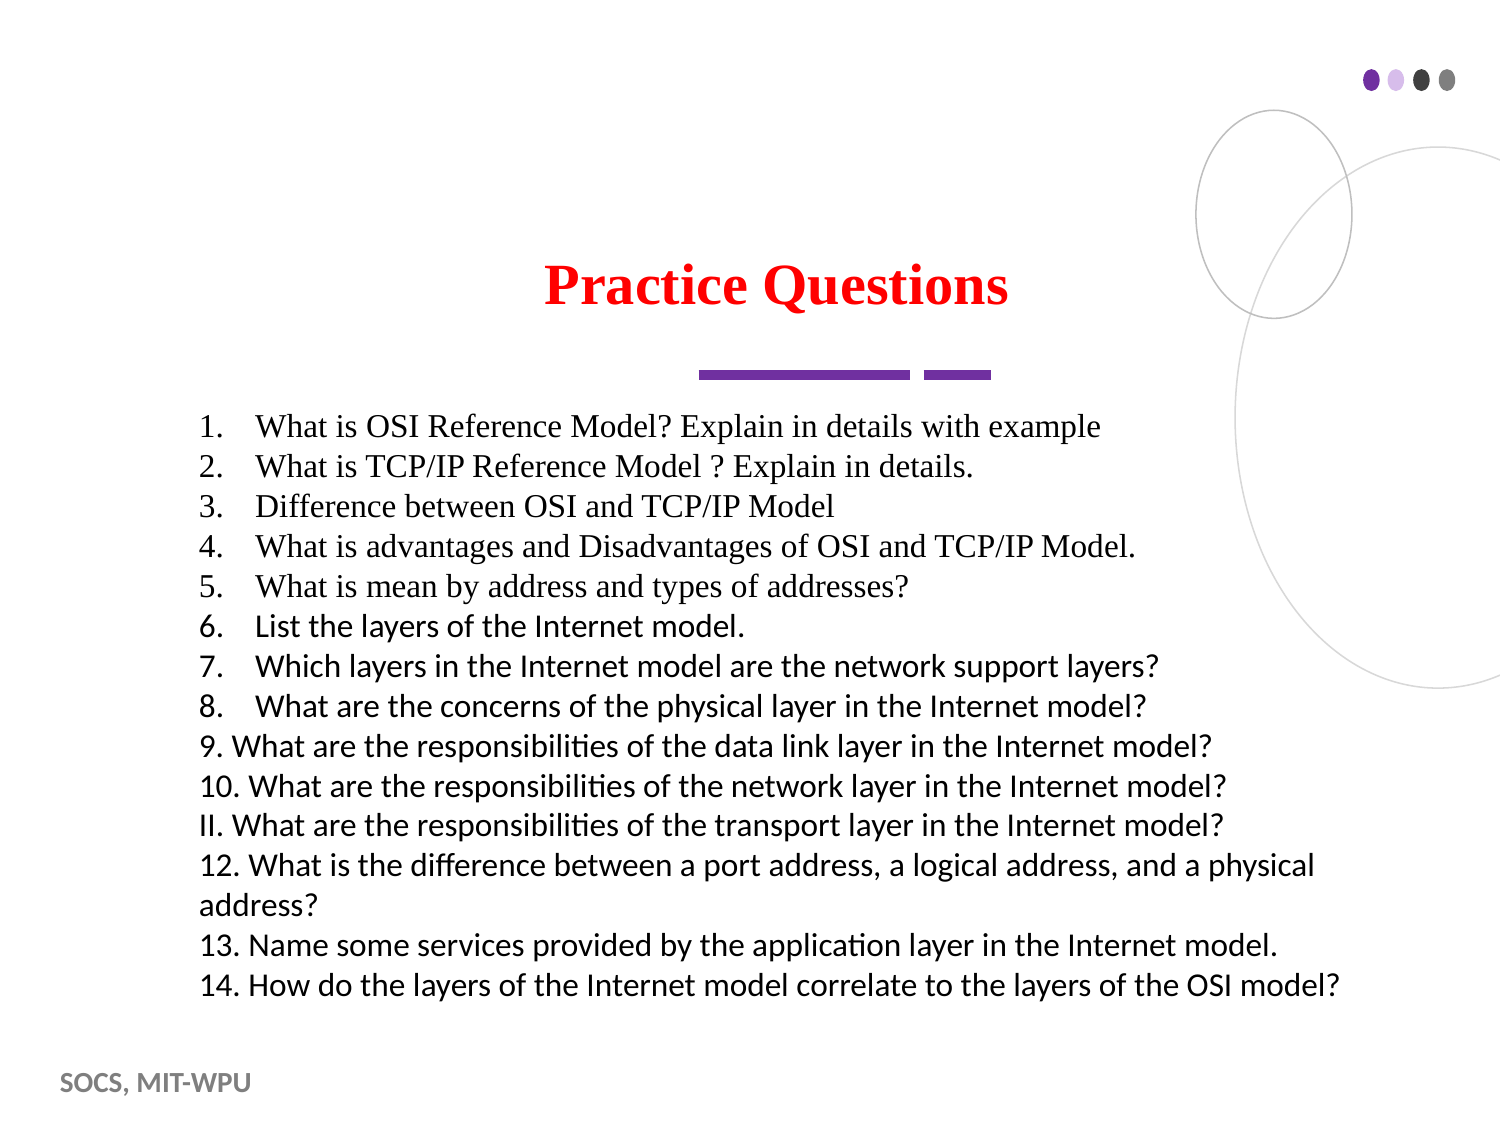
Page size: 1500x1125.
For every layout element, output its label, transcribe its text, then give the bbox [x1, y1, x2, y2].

title Practice Questions [157, 171, 1397, 317]
text_box What is OSI Reference Model? Explain in details with example What is TCP/IP Reference Model ? Explain in details. Difference between OSI and TCP/IP Model What is advantages and Disadvantages of OSI and TCP/IP Model. What is mean by address and types of addresses? List the layers of the Internet model. Which layers in the Internet model are the network support layers? What are the concerns of the physical layer in the Internet model? 9. What are the responsibilities of the data link layer in the Internet model? 10. What are the responsibilities of the network layer in the Internet model? II. What are the responsibilities of the transport layer in the Internet model? 12. What is the difference between a port address, a logical address, and a physical address? 13. Name some services provided by the application layer in the Internet model. 14. How do the layers of the Internet model correlate to the layers of the OSI model? [183, 396, 1428, 1011]
list SOCS, MIT-WPU [44, 1060, 323, 1101]
